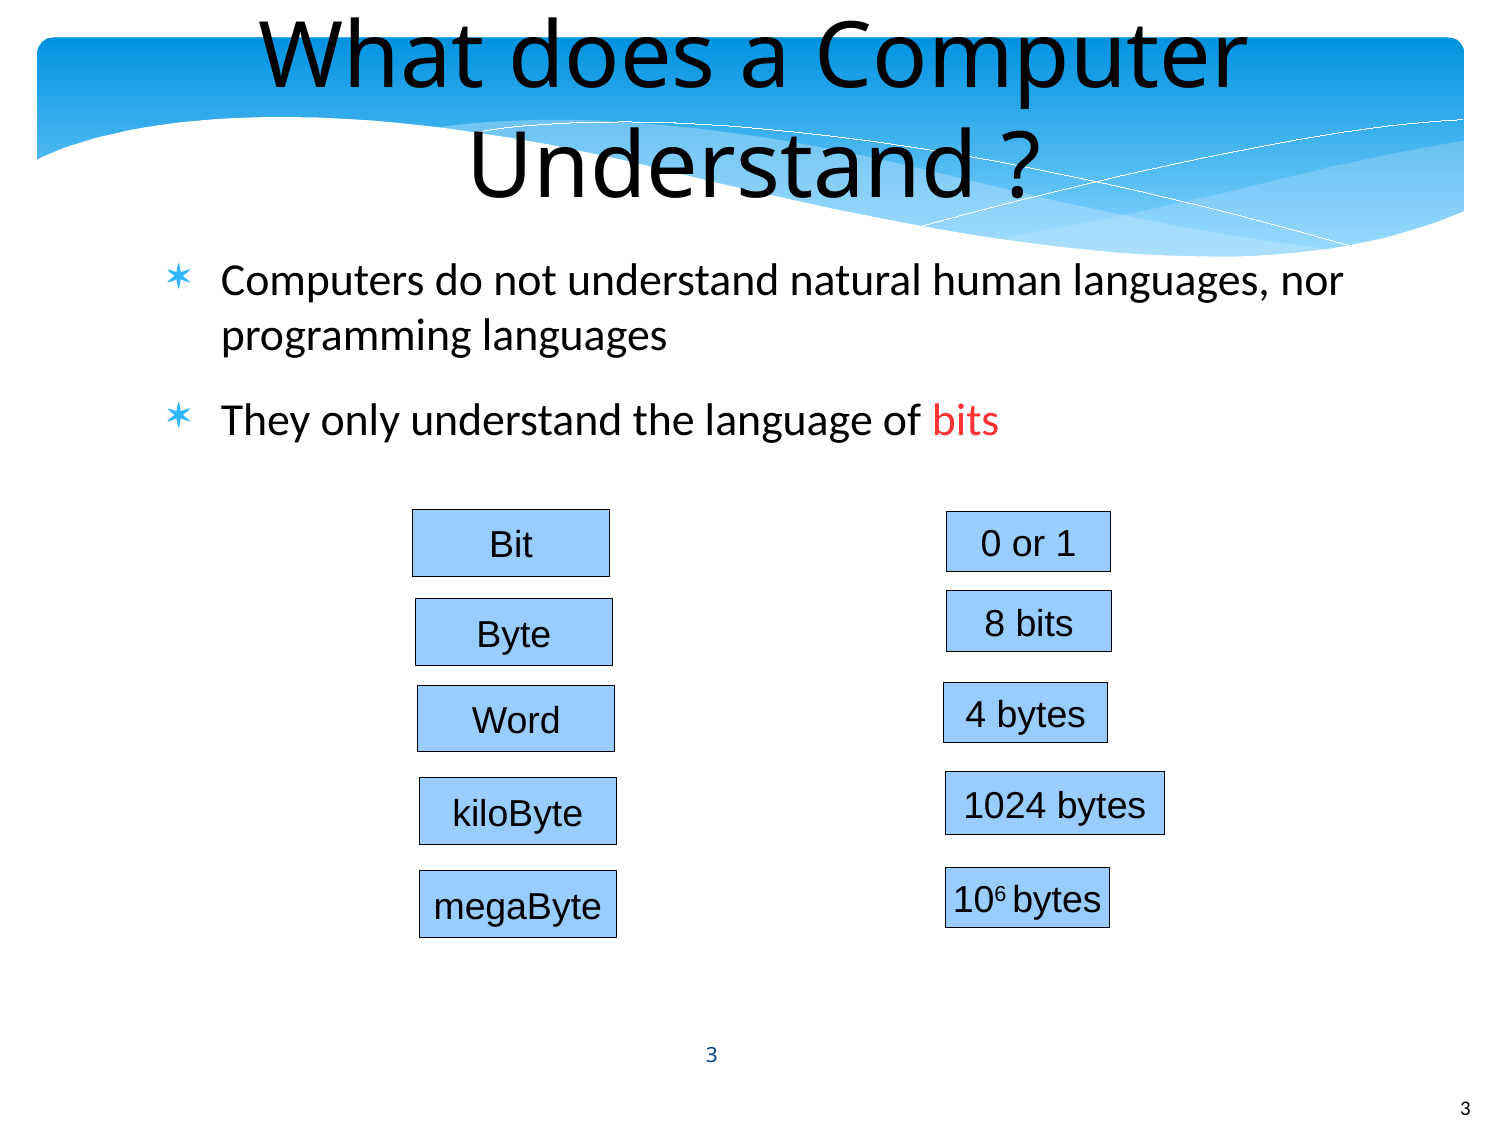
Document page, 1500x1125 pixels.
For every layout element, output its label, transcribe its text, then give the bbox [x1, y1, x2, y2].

text_box 3 [1445, 1087, 1500, 1125]
text_box Bit [412, 509, 610, 577]
text_box 1024 bytes [945, 771, 1165, 835]
text_box 106 bytes [945, 867, 1110, 928]
text_box 0 or 1 [946, 511, 1111, 572]
text_box kiloByte [419, 777, 617, 845]
text_box Word [417, 685, 615, 752]
title What does a Computer Understand ? [8, 0, 1500, 216]
text_box Byte [415, 598, 613, 666]
slide_number 3 [616, 1025, 807, 1086]
list Computers do not understand natural human languages, nor programming languages They only understand the language of bits [150, 249, 1367, 469]
text_box 8 bits [946, 590, 1112, 652]
text_box megaByte [419, 870, 617, 938]
text_box 4 bytes [943, 682, 1108, 743]
